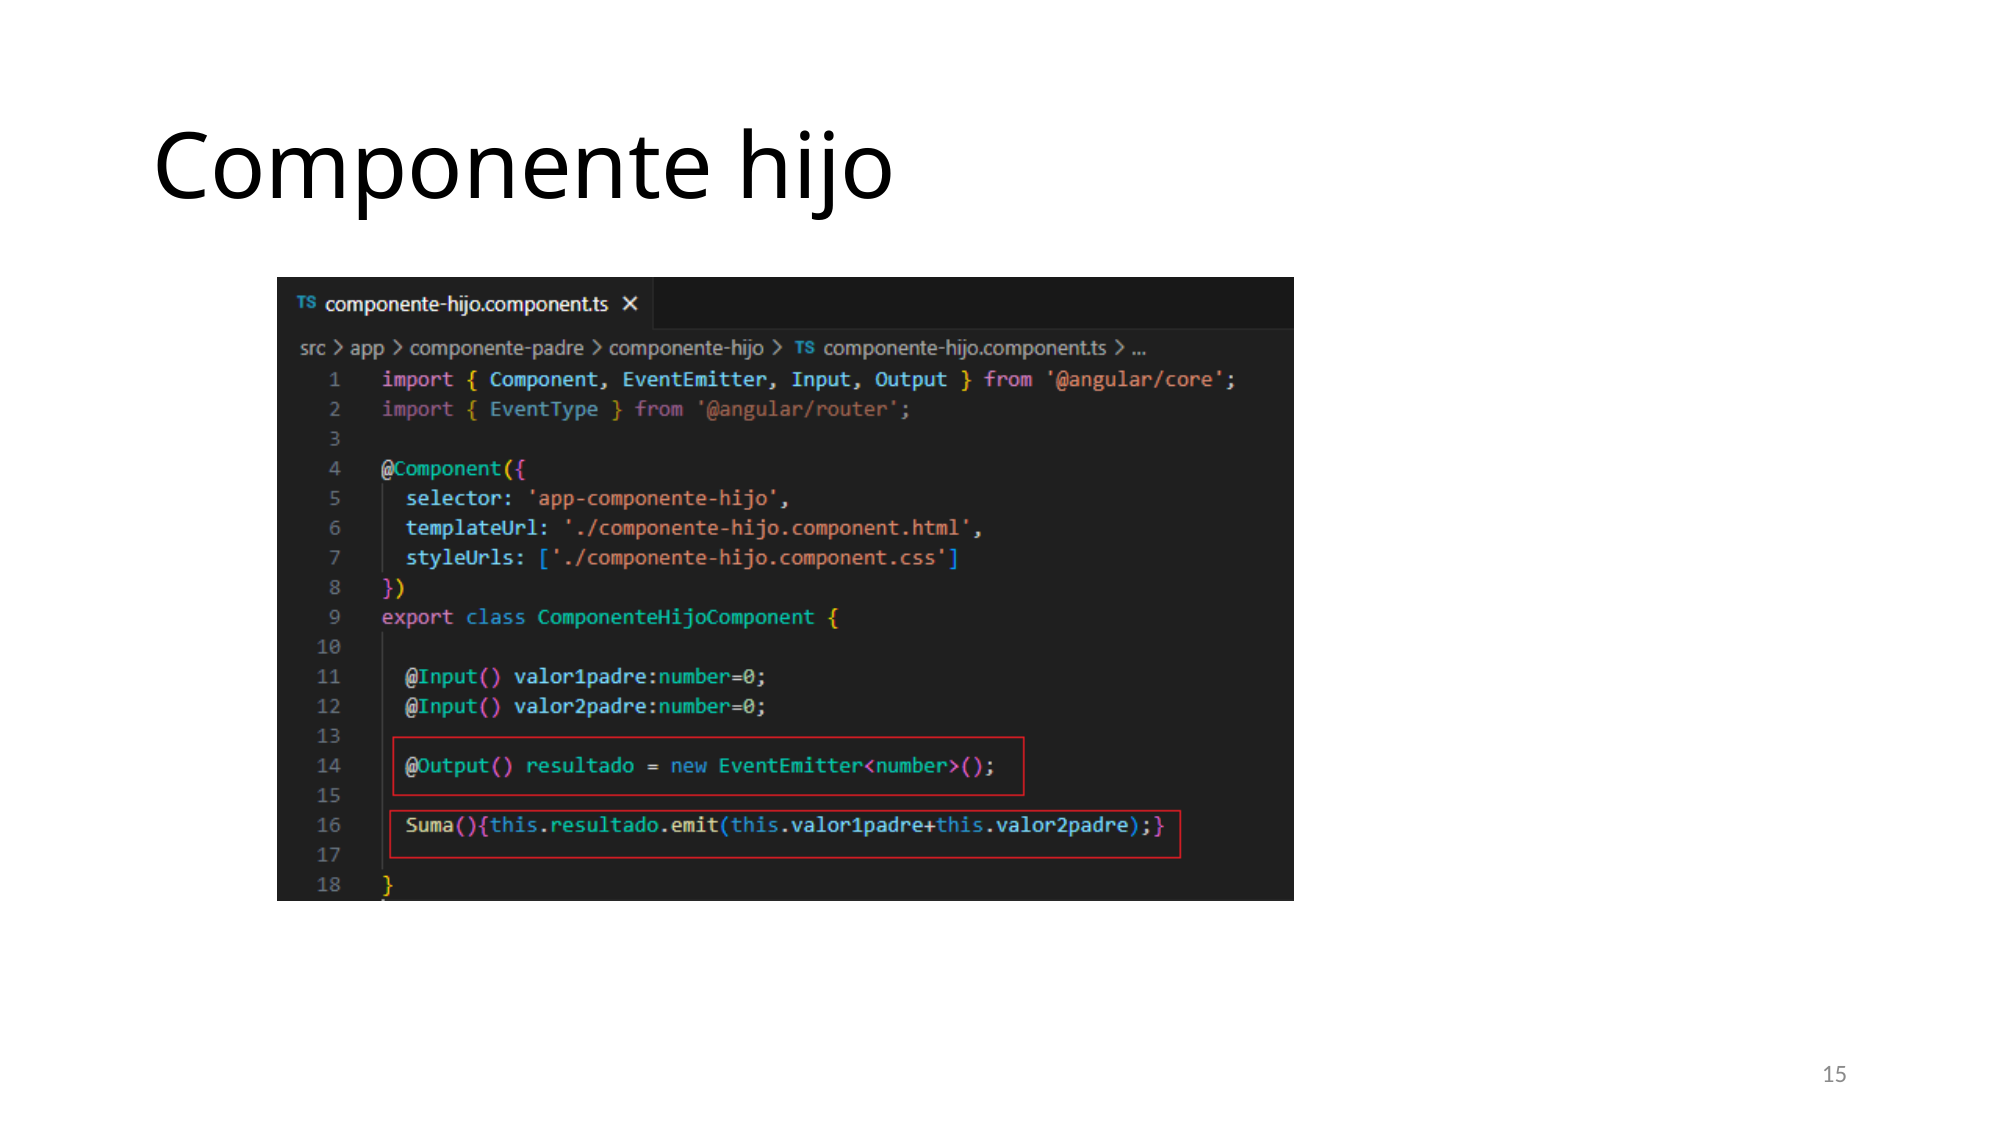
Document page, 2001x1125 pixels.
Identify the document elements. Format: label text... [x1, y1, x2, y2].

slide_number 15 [1412, 1042, 1863, 1103]
title Componente hijo [137, 59, 1863, 278]
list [277, 277, 1294, 901]
